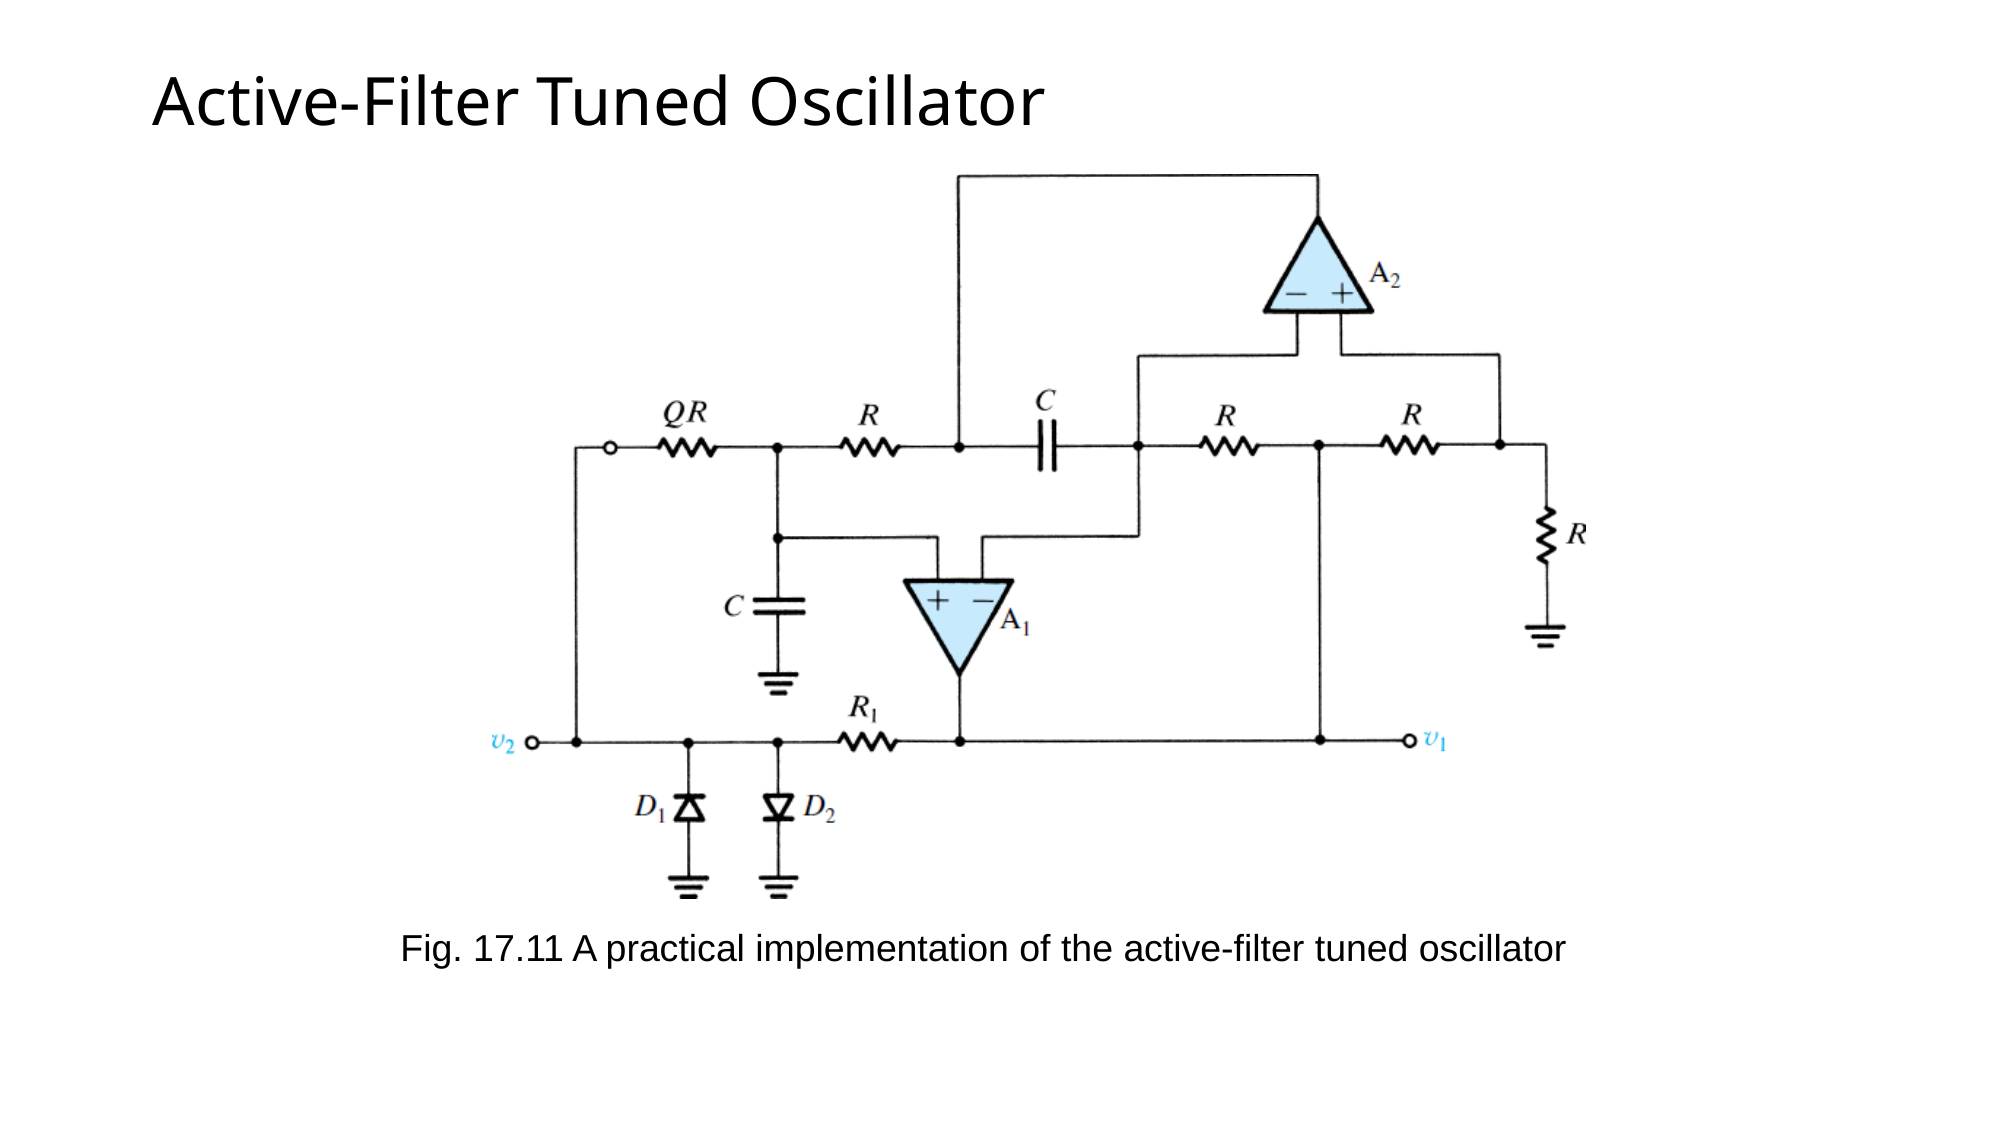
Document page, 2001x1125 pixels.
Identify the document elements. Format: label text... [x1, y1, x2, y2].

title Active-Filter Tuned Oscillator [137, 59, 1863, 278]
text_box Fig. 17.11 A practical implementation of the active-filter tuned oscillator [385, 916, 1662, 977]
picture [492, 174, 1586, 899]
